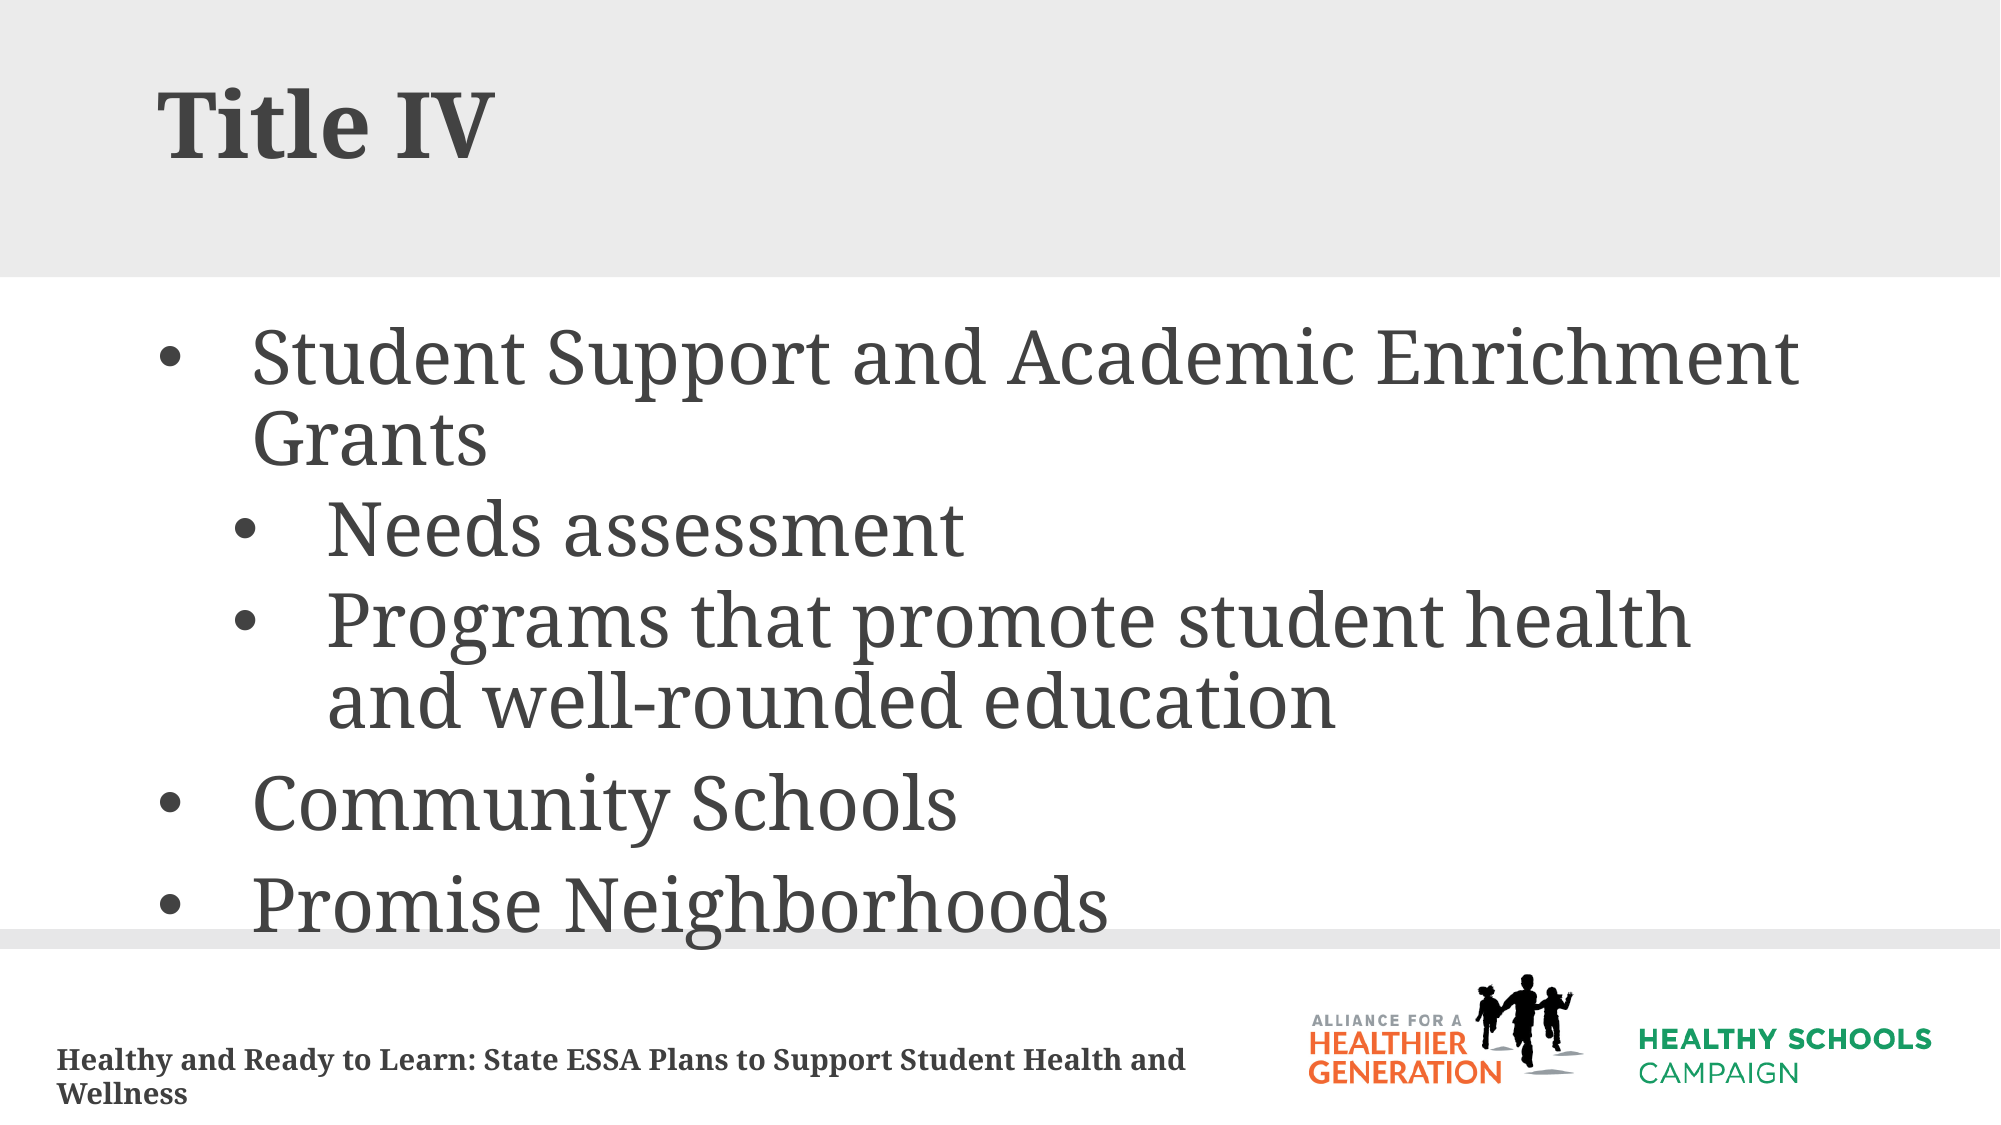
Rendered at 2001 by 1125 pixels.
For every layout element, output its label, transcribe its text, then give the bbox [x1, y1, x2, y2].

title Title IV [137, 59, 1863, 278]
picture [0, 929, 2000, 1125]
list Student Support and Academic Enrichment Grants Needs assessment Programs that promote student health and well-rounded education Community Schools Promise Neighborhoods [137, 299, 1863, 879]
